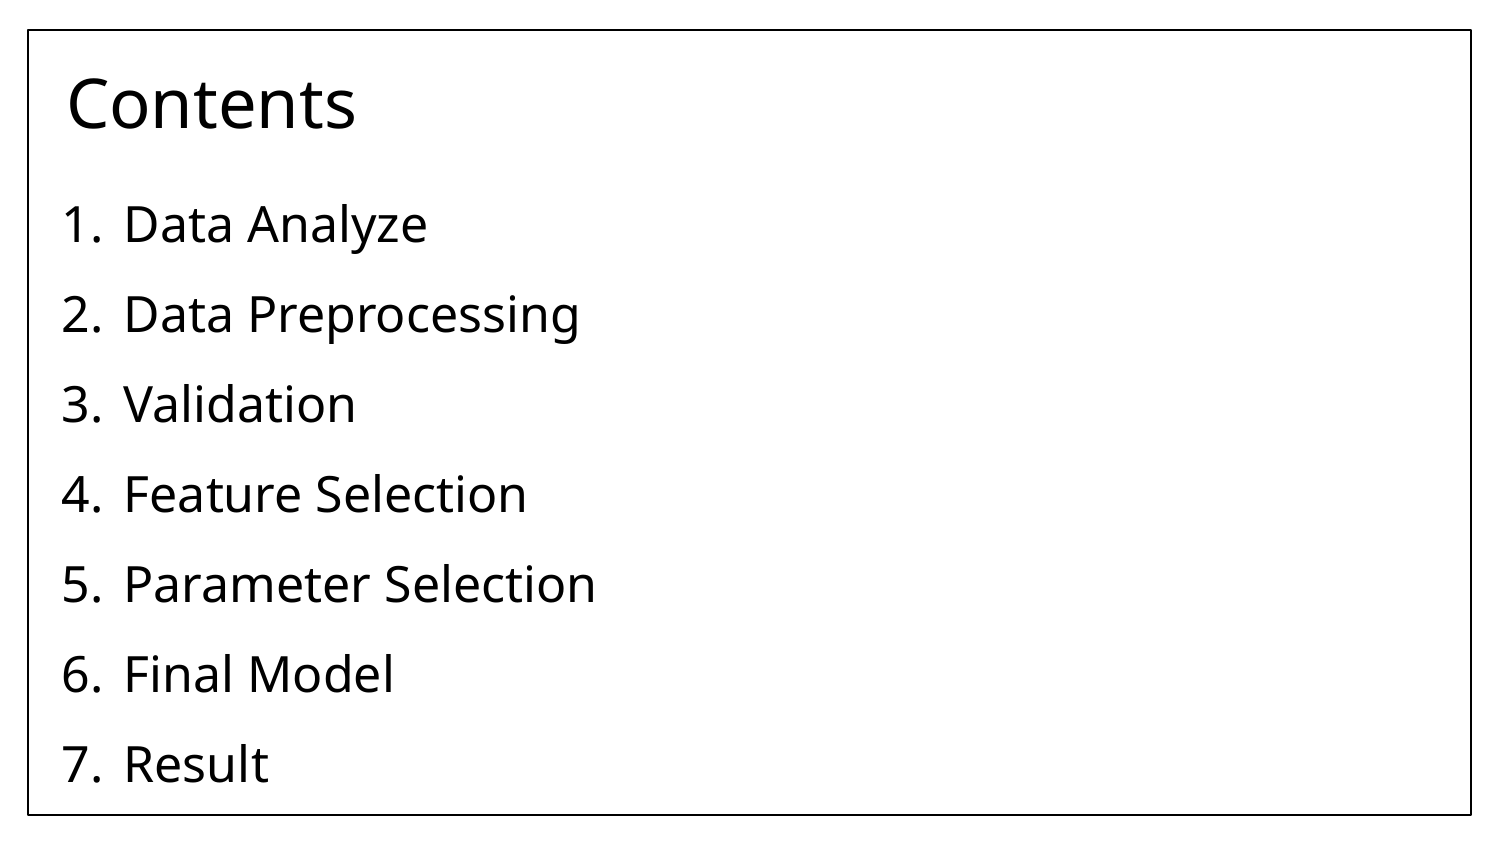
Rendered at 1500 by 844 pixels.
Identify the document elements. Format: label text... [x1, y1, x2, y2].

title Contents [51, 53, 1449, 148]
list Data Analyze Data Preprocessing Validation Feature Selection Parameter Selection Final Model Result [33, 147, 1432, 811]
